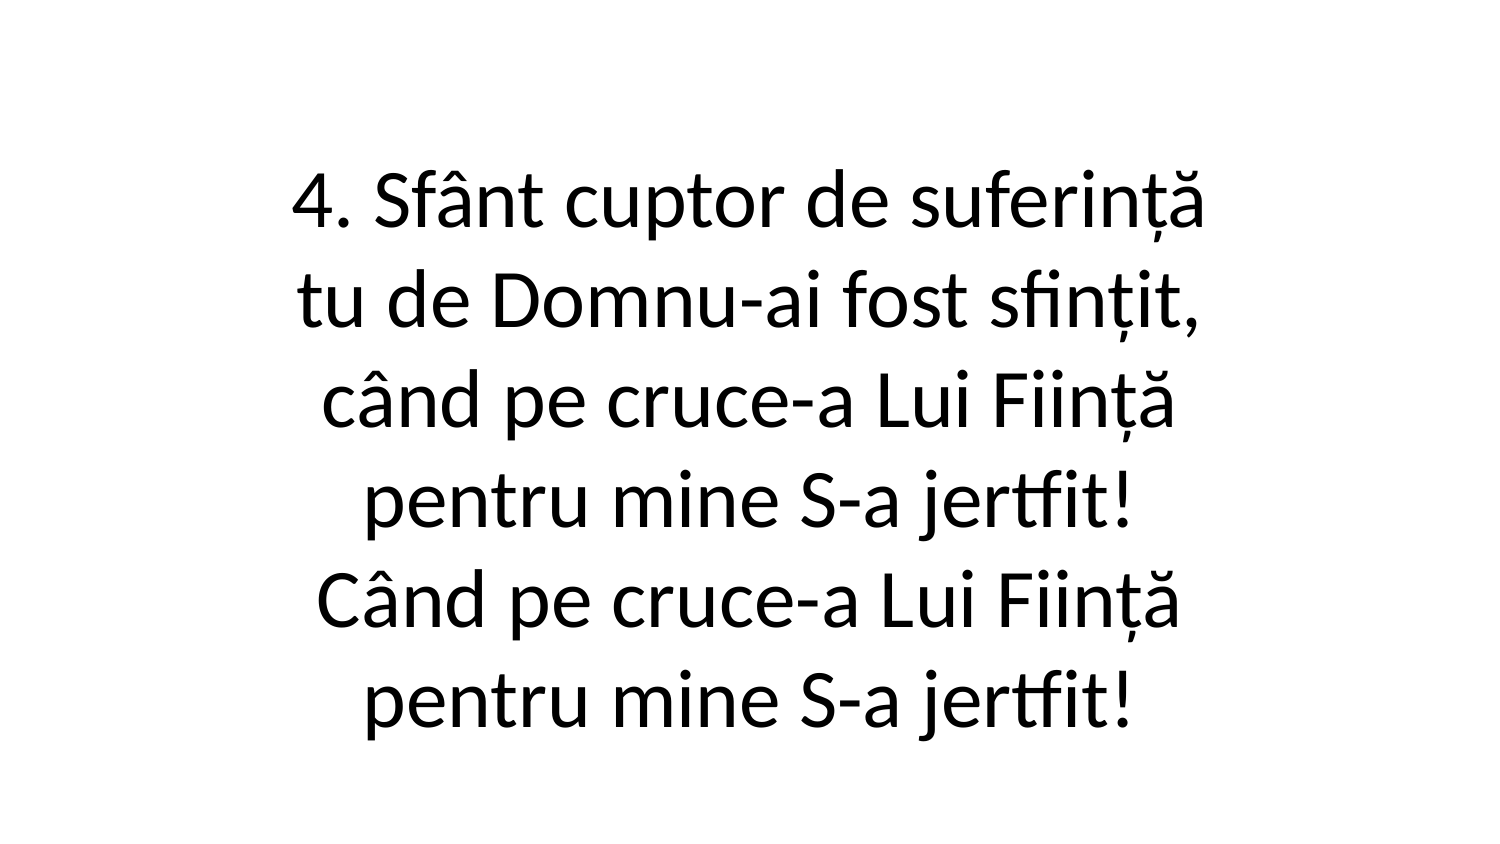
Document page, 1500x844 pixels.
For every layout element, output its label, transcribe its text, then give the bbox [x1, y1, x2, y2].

text_box 4. Sfânt cuptor de suferință tu de Domnu-ai fost sfințit, când pe cruce-a Lui Ființă pentru mine S-a jertfit! Când pe cruce-a Lui Ființă pentru mine S-a jertfit! [276, 92, 1224, 752]
